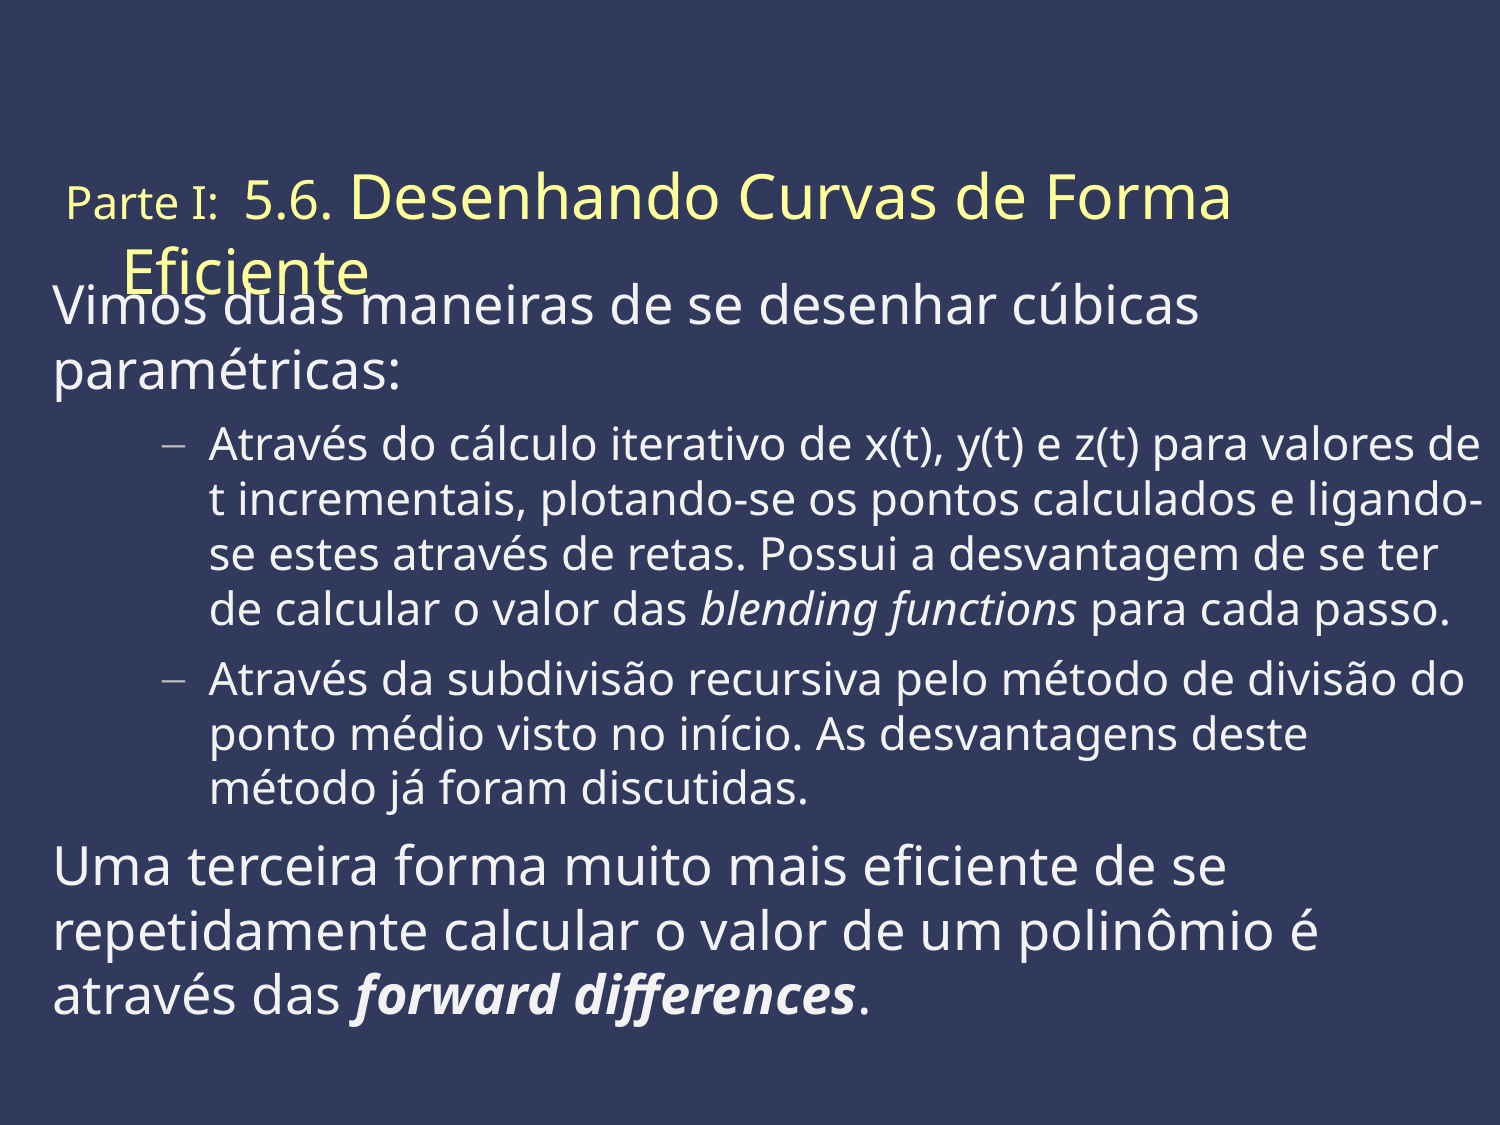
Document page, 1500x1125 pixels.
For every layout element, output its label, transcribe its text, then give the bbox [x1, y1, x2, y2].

list Vimos duas maneiras de se desenhar cúbicas paramétricas: Através do cálculo iterativo de x(t), y(t) e z(t) para valores de t incrementais, plotando-se os pontos calculados e ligando-se estes através de retas. Possui a desvantagem de se ter de calcular o valor das blending functions para cada passo. Através da subdivisão recursiva pelo método de divisão do ponto médio visto no início. As desvantagens deste método já foram discutidas. Uma terceira forma muito mais eficiente de se repetidamente calcular o valor de um polinômio é através das forward differences. [37, 262, 1500, 1038]
text_box Parte I: 5.6. Desenhando Curvas de Forma Eficiente [50, 149, 1500, 250]
